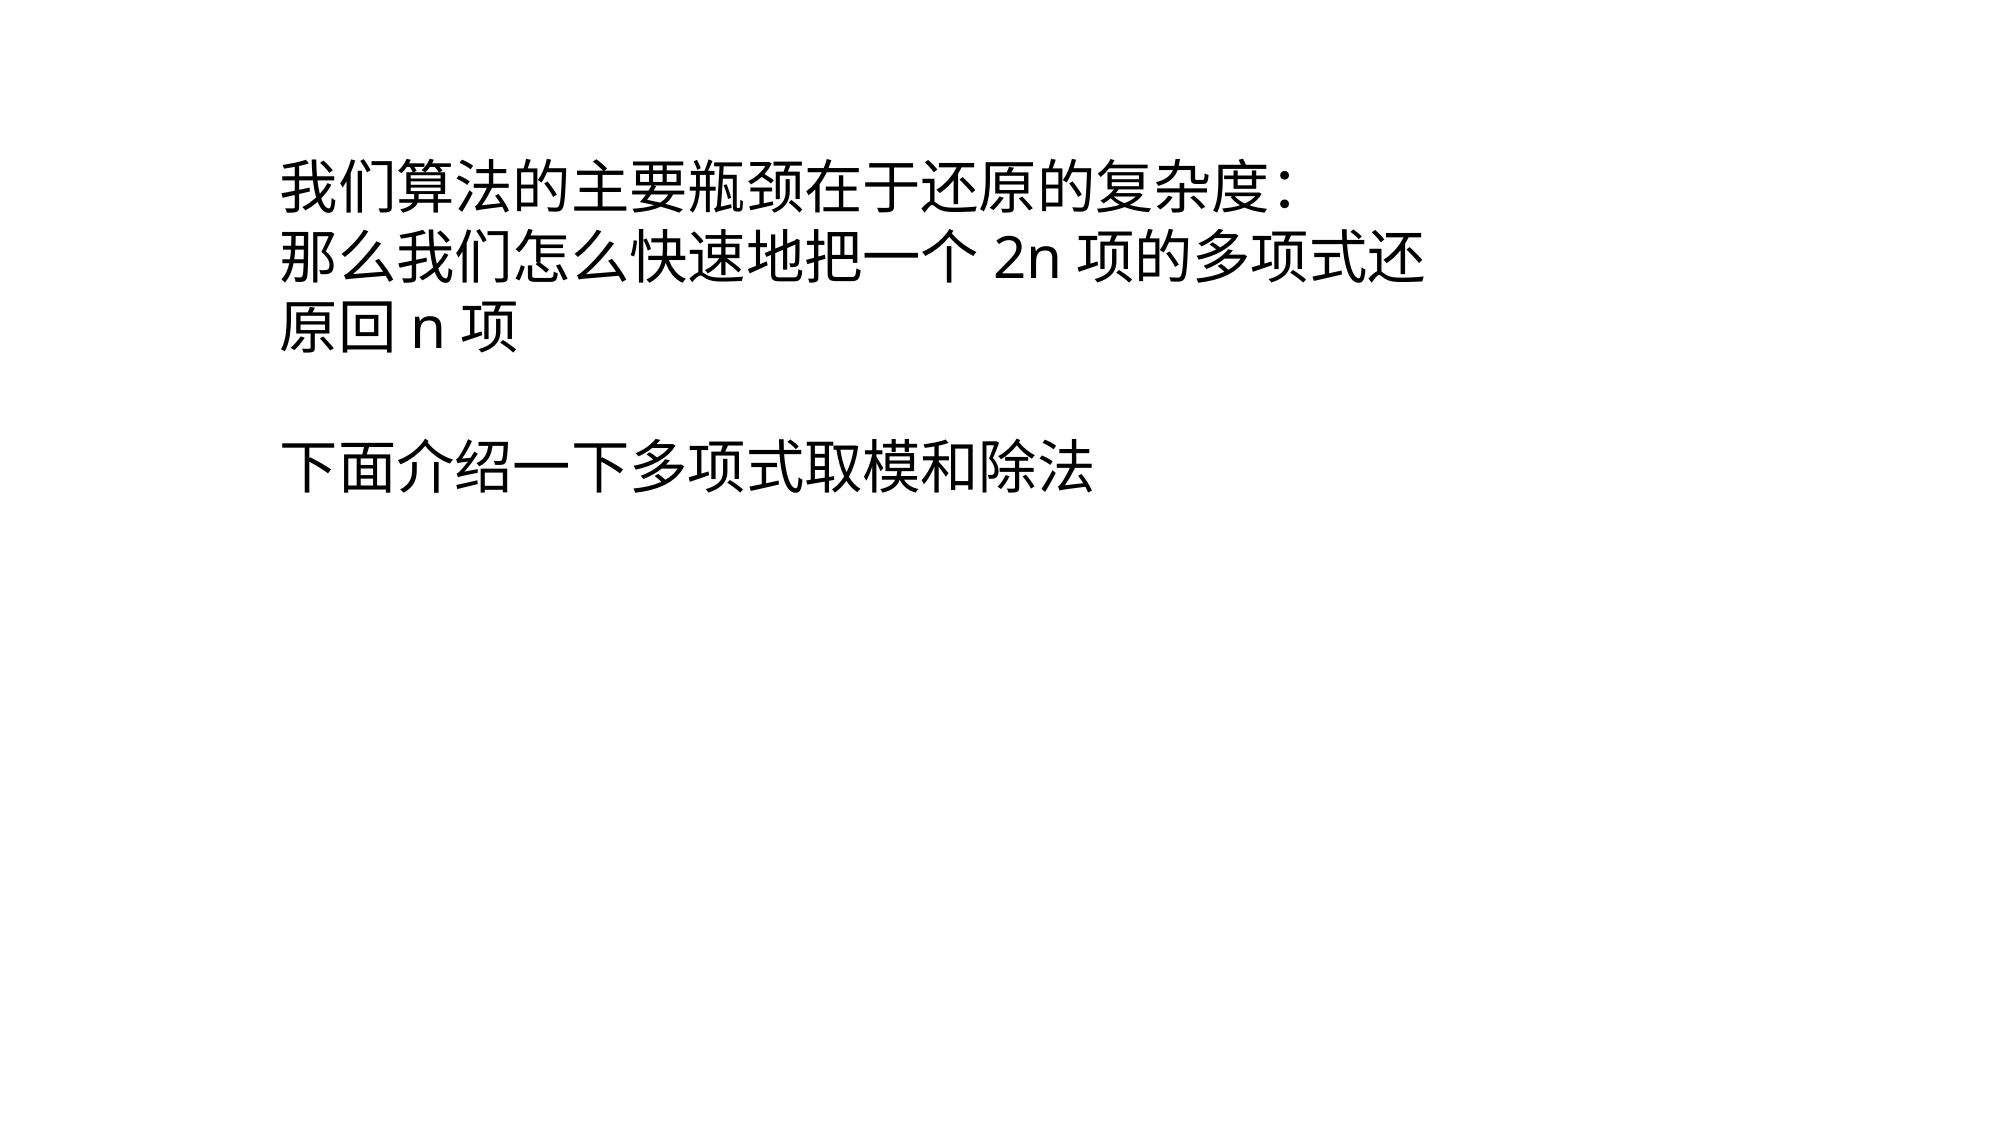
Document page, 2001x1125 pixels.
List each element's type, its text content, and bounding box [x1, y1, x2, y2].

text_box 我们算法的主要瓶颈在于还原的复杂度： 那么我们怎么快速地把一个2n项的多项式还原回n项 下面介绍一下多项式取模和除法 [265, 142, 1499, 508]
